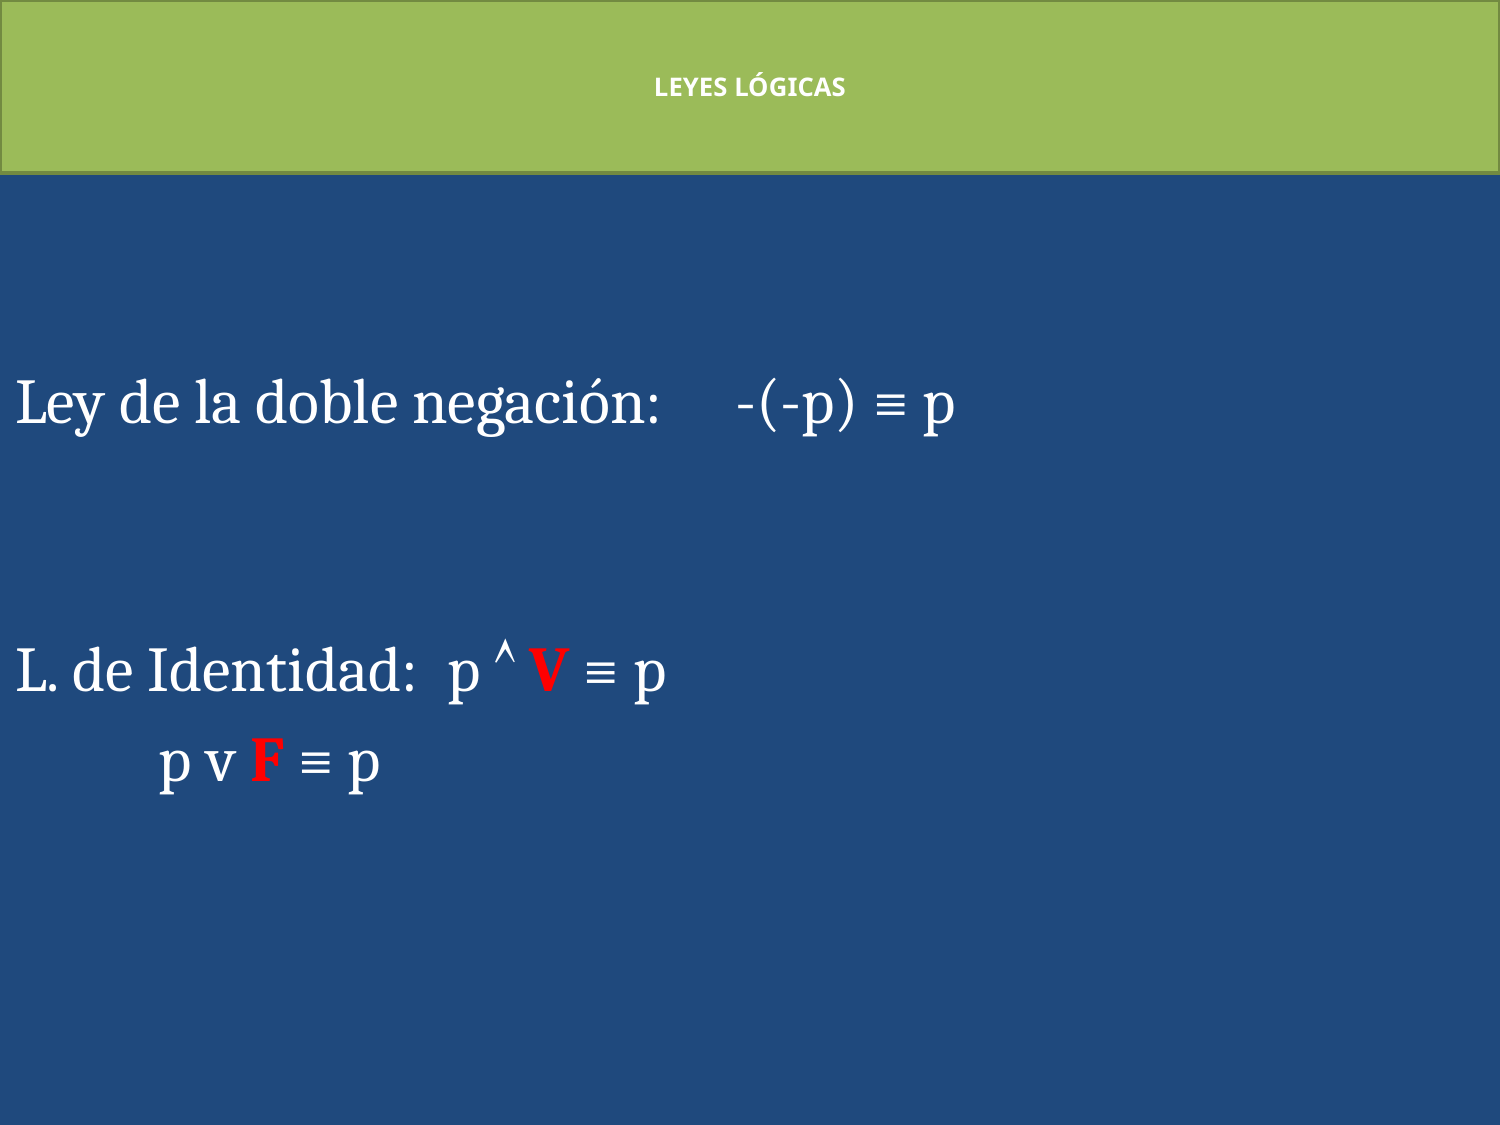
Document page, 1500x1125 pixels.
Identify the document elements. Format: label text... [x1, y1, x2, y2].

list Ley de la doble negación: -(-p) ≡ p L. de Identidad: p  V ≡ p p v F ≡ p [0, 172, 1500, 1125]
title LEYES LÓGICAS [0, 0, 1500, 172]
